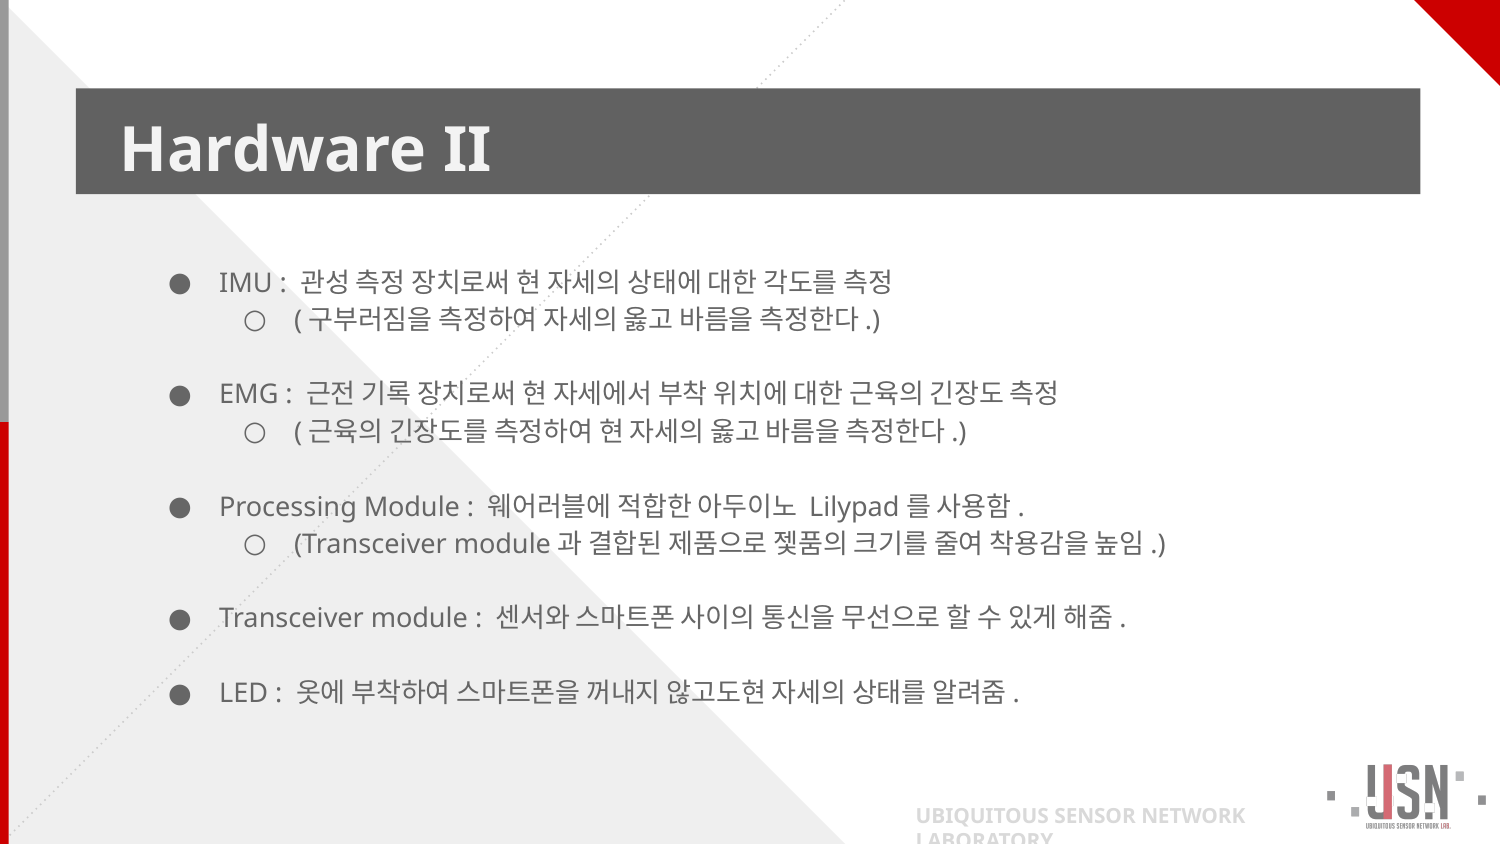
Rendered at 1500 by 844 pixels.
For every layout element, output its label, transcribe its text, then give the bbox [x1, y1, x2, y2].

text_box [1414, 0, 1500, 86]
picture [1325, 716, 1488, 833]
text_box [851, 88, 1421, 195]
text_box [0, 0, 846, 844]
subtitle UBIQUITOUS SENSOR NETWORK LABORATORY [900, 788, 1328, 844]
text_box IMU : 관성 측정 장치로써 현 자세의 상태에 대한 각도를 측정 (구부러짐을 측정하여 자세의 옳고 바름을 측정한다.) EMG : 근전 기록 장치로써 현 자세에서 부착 위치에 대한 근육의 긴장도 측정 (근육의 긴장도를 측정하여 현 자세의 옳고 바름을 측정한다.) Processing Module : 웨어러블에 적합한 아두이노 Lilypad를 사용함. (Transceiver module과 결합된 제품으로 젳품의 크기를 줄여 착용감을 높임.) Transceiver module : 센서와 스마트폰 사이의 통신을 무선으로 할 수 있게 해줌. LED : 옷에 부착하여 스마트폰을 꺼내지 않고도현 자세의 상태를 알려줌. [851, 245, 1183, 757]
title Hardware II [851, 93, 1380, 200]
